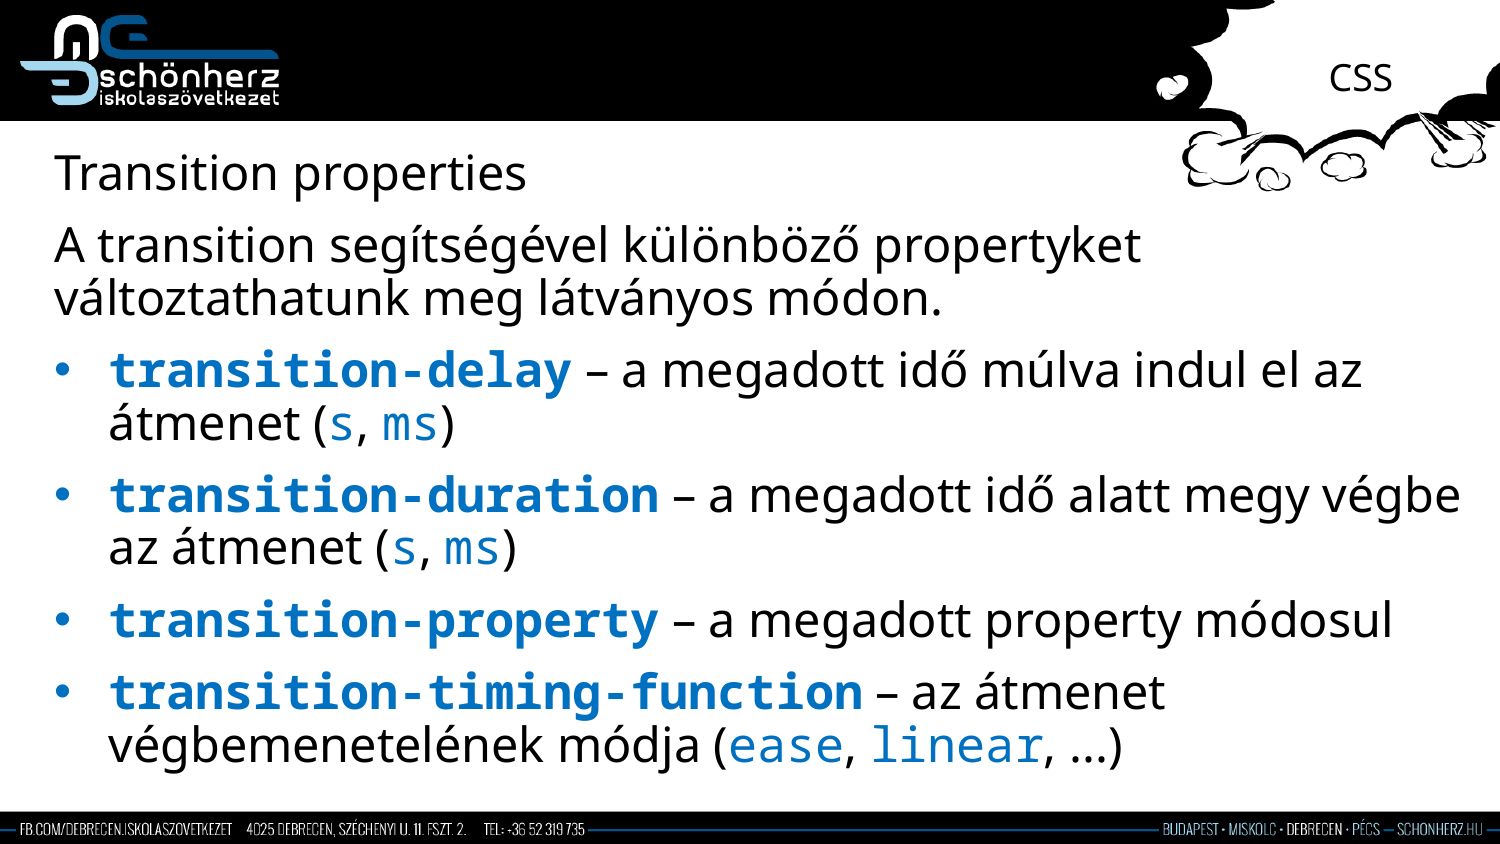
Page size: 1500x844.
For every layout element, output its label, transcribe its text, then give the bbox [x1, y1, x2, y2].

title CSS [1233, 11, 1488, 107]
picture [0, 0, 1500, 844]
subtitle Transition properties A transition segítségével különböző propertyket változtathatunk meg látványos módon. transition-delay – a megadott idő múlva indul el az átmenet (s, ms) transition-duration – a megadott idő alatt megy végbe az átmenet (s, ms) transition-property – a megadott property módosul transition-timing-function – az átmenet végbemenetelének módja (ease, linear, ...) [39, 140, 1478, 787]
